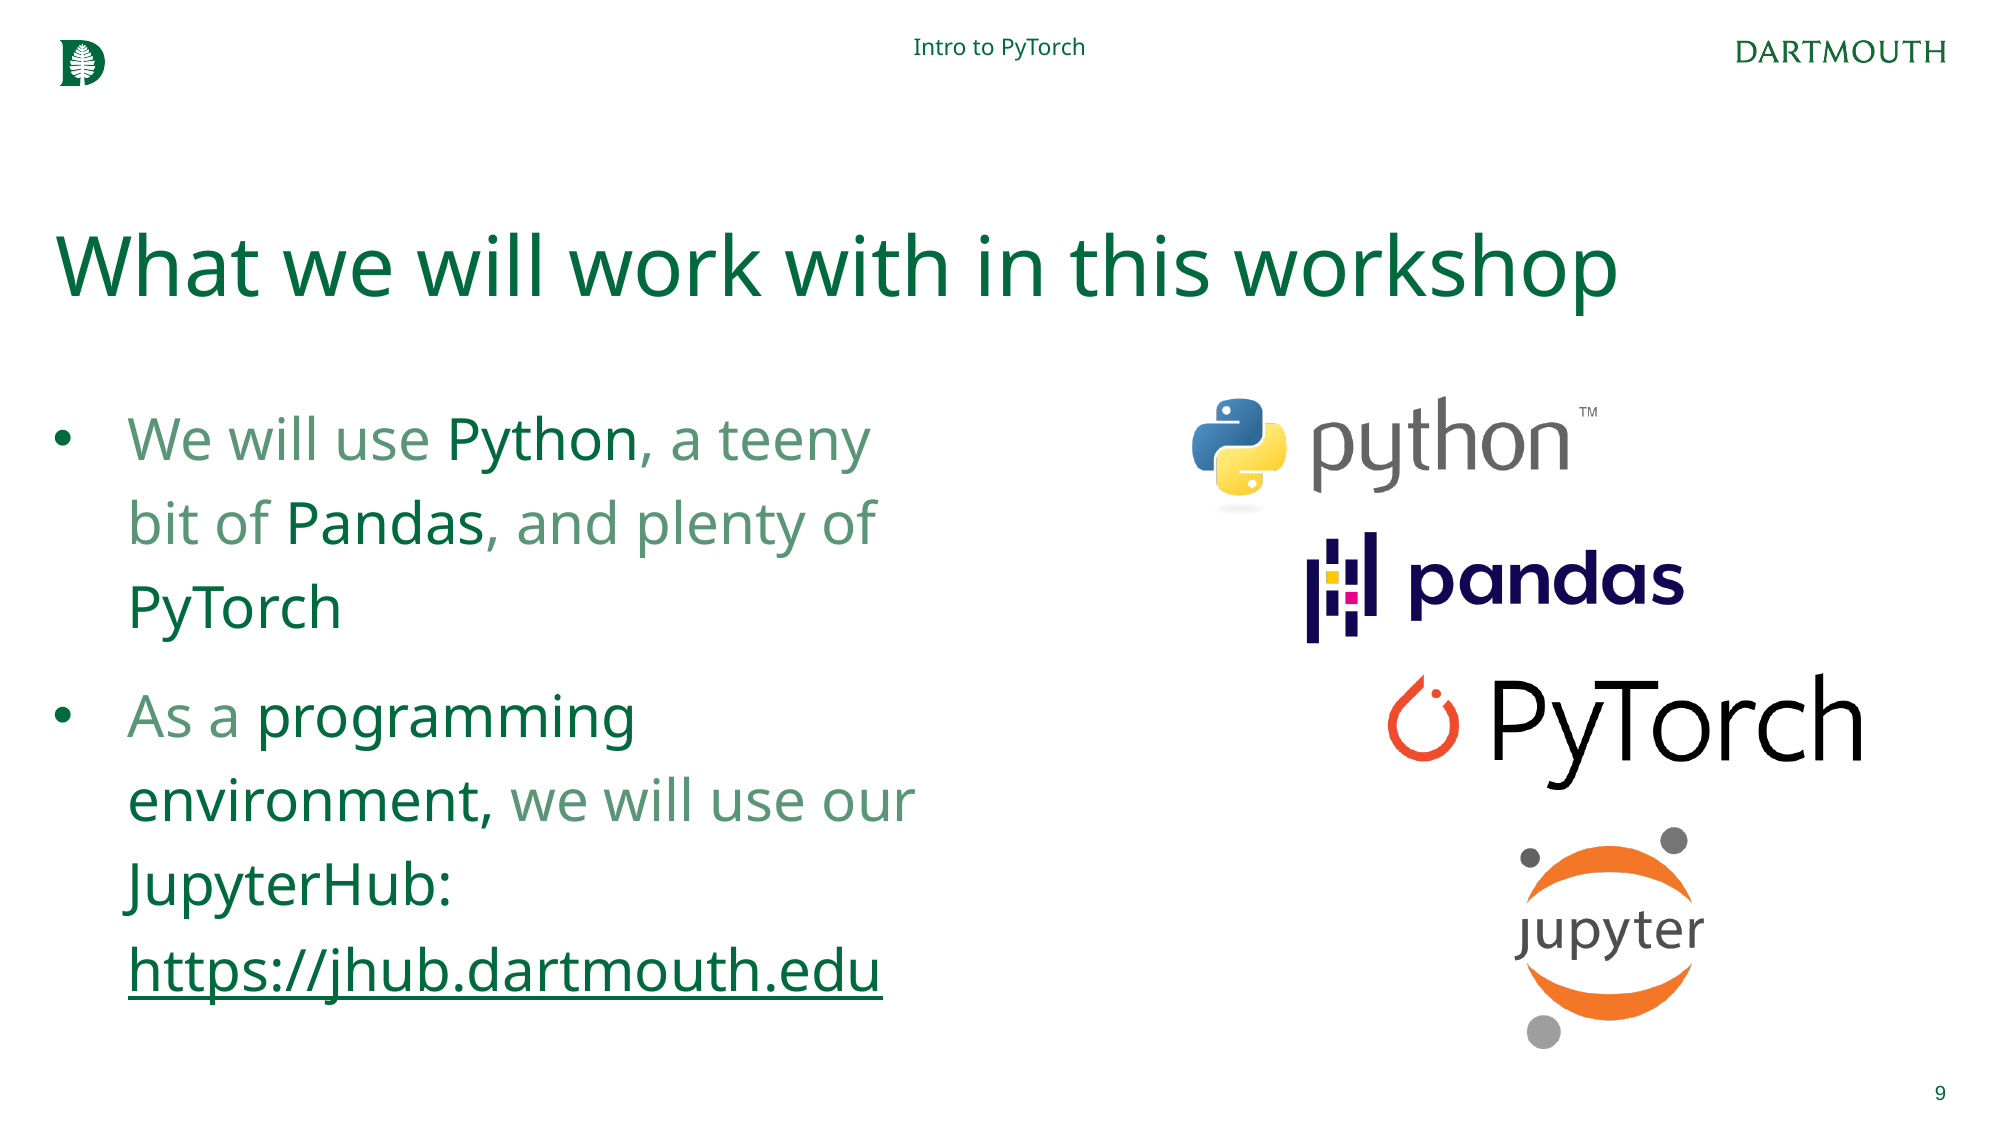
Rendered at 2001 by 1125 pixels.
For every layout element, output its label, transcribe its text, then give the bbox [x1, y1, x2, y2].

title What we will work with in this workshop [55, 228, 1950, 380]
slide_number 9 [1860, 1074, 1947, 1111]
picture [60, 40, 105, 86]
picture [1511, 824, 1707, 1051]
list We will use Python, a teeny bit of Pandas, and plenty of PyTorch As a programming environment, we will use our JupyterHub: https://jhub.dartmouth.edu [52, 388, 958, 1066]
footer Intro to PyTorch [390, 30, 1610, 66]
picture [1187, 393, 1861, 790]
picture [1735, 39, 1947, 64]
